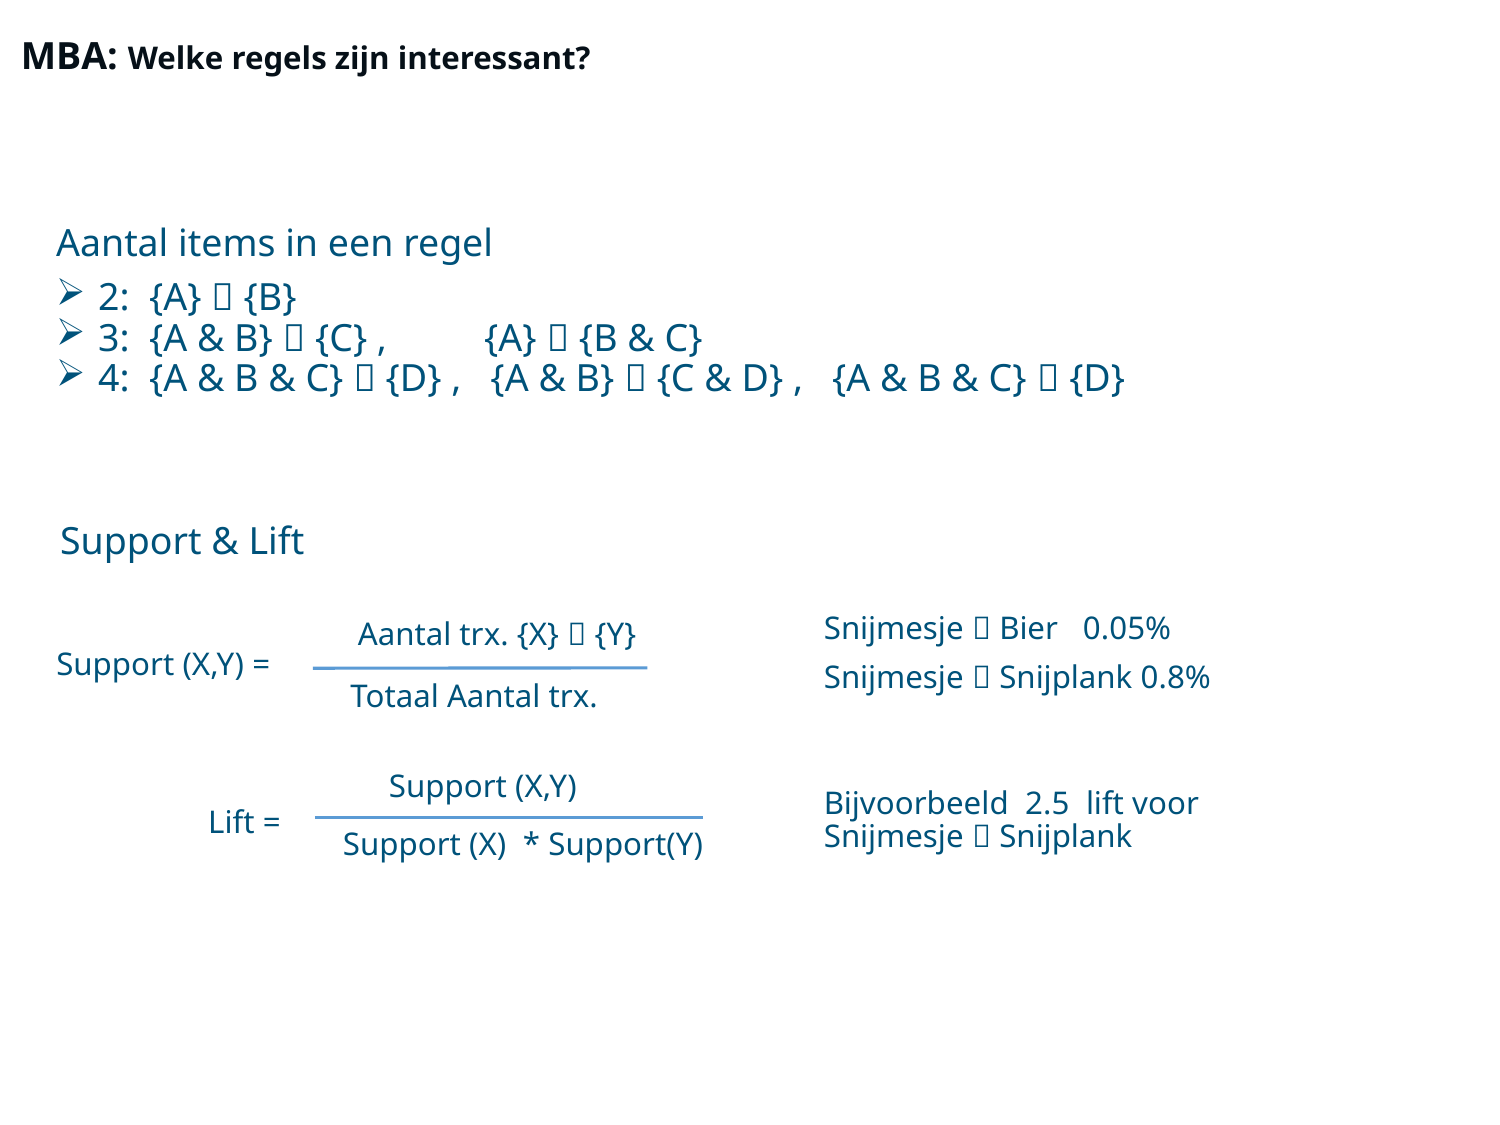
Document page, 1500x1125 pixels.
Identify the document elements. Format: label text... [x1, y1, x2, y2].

text_box Snijmesje  Bier 0.05% [808, 605, 1356, 654]
text_box Bijvoorbeeld 2.5 lift voor Snijmesje  Snijplank [808, 779, 1356, 862]
text_box Snijmesje  Snijplank 0.8% [808, 654, 1356, 703]
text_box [15, 515, 754, 877]
text_box Aantal items in een regel 2: {A}  {B} 3: {A & B}  {C} , {A}  {B & C} 4: {A & B & C}  {D} , {A & B}  {C & D} , {A & B & C}  {D} [41, 217, 1446, 488]
title MBA: Welke regels zijn interessant? [5, 7, 1202, 109]
